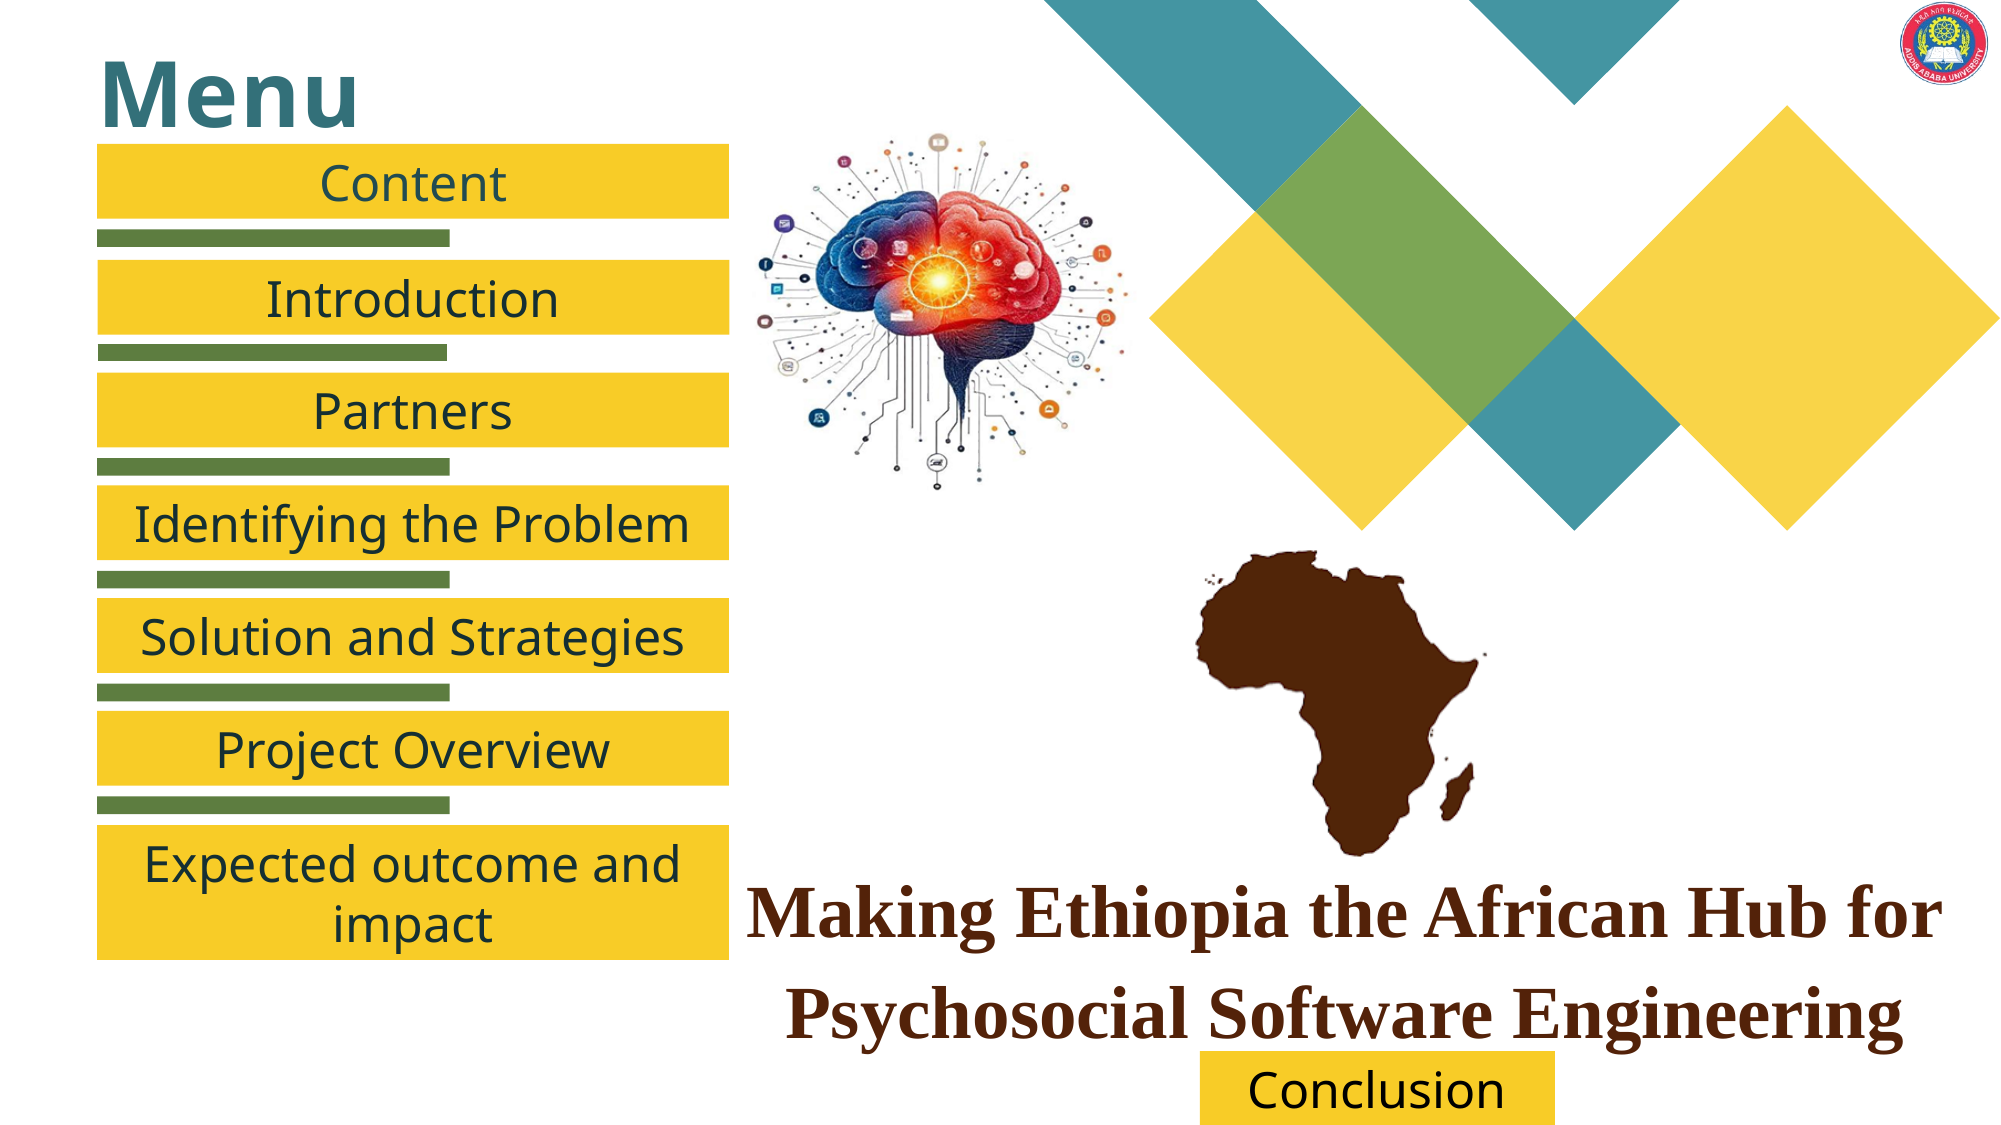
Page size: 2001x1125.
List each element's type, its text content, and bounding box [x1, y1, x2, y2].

text_box Solution and Strategies [97, 598, 729, 673]
picture [1900, 0, 1989, 87]
text_box Partners [97, 372, 729, 448]
text_box [97, 570, 450, 589]
text_box Making Ethiopia the African Hub for Psychosocial Software Engineering [716, 844, 2000, 1061]
text_box [97, 458, 450, 476]
text_box [97, 796, 450, 815]
text_box Project Overview [97, 710, 729, 786]
picture [1190, 545, 1494, 866]
title Menu [97, 2, 1211, 145]
text_box Expected outcome and impact [97, 825, 729, 960]
text_box Introduction [97, 259, 730, 335]
text_box [97, 229, 450, 247]
text_box Identifying the Problem [97, 485, 729, 561]
picture [749, 126, 1140, 495]
text_box Content [97, 143, 729, 219]
text_box [97, 683, 450, 702]
text_box Conclusion [1199, 1051, 1555, 1125]
